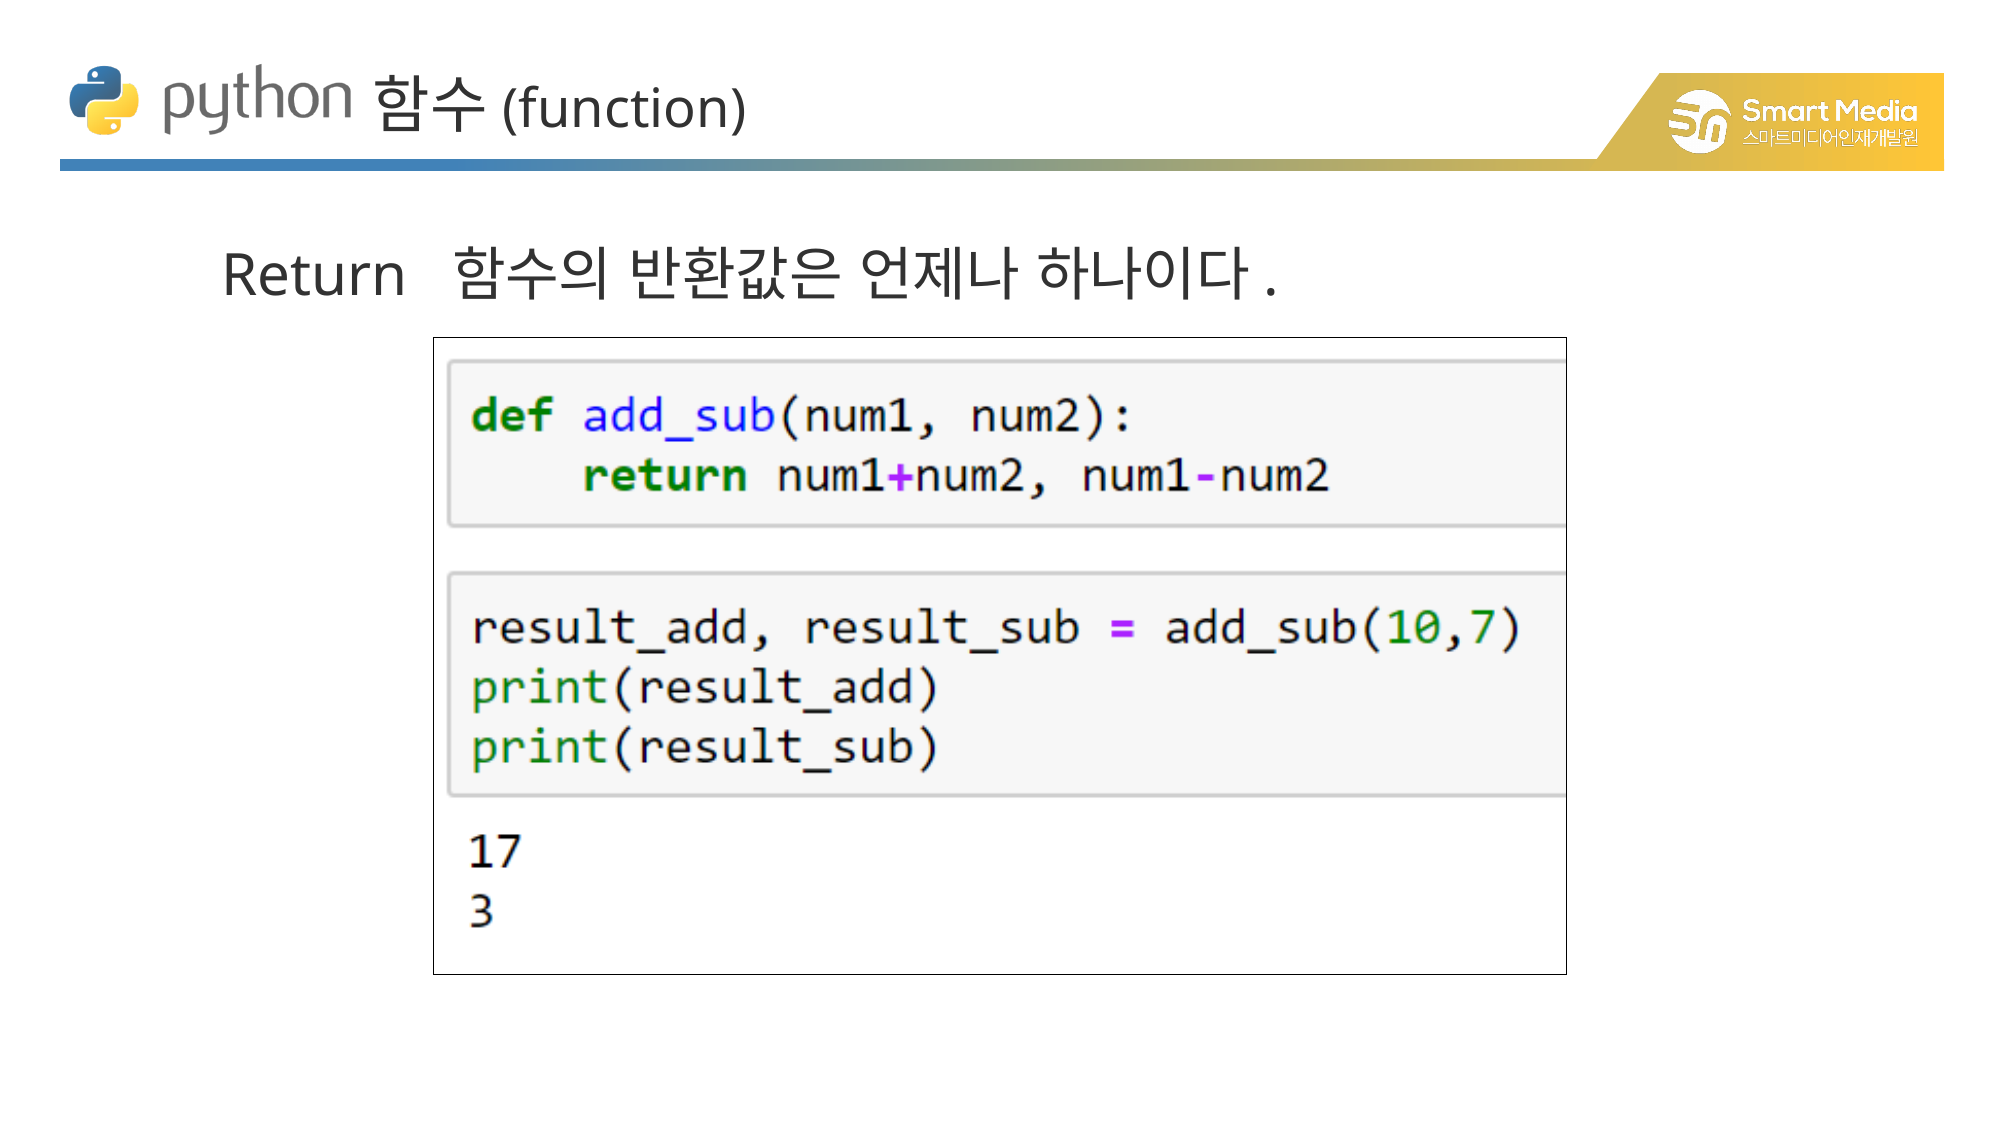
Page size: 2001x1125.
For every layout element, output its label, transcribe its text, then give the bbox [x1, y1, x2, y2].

picture [60, 55, 363, 147]
picture [1658, 83, 1932, 160]
picture [433, 337, 1567, 975]
text_box Return 함수의 반환값은 언제나 하나이다. [206, 215, 1686, 315]
text_box 함수(function) [357, 57, 762, 148]
